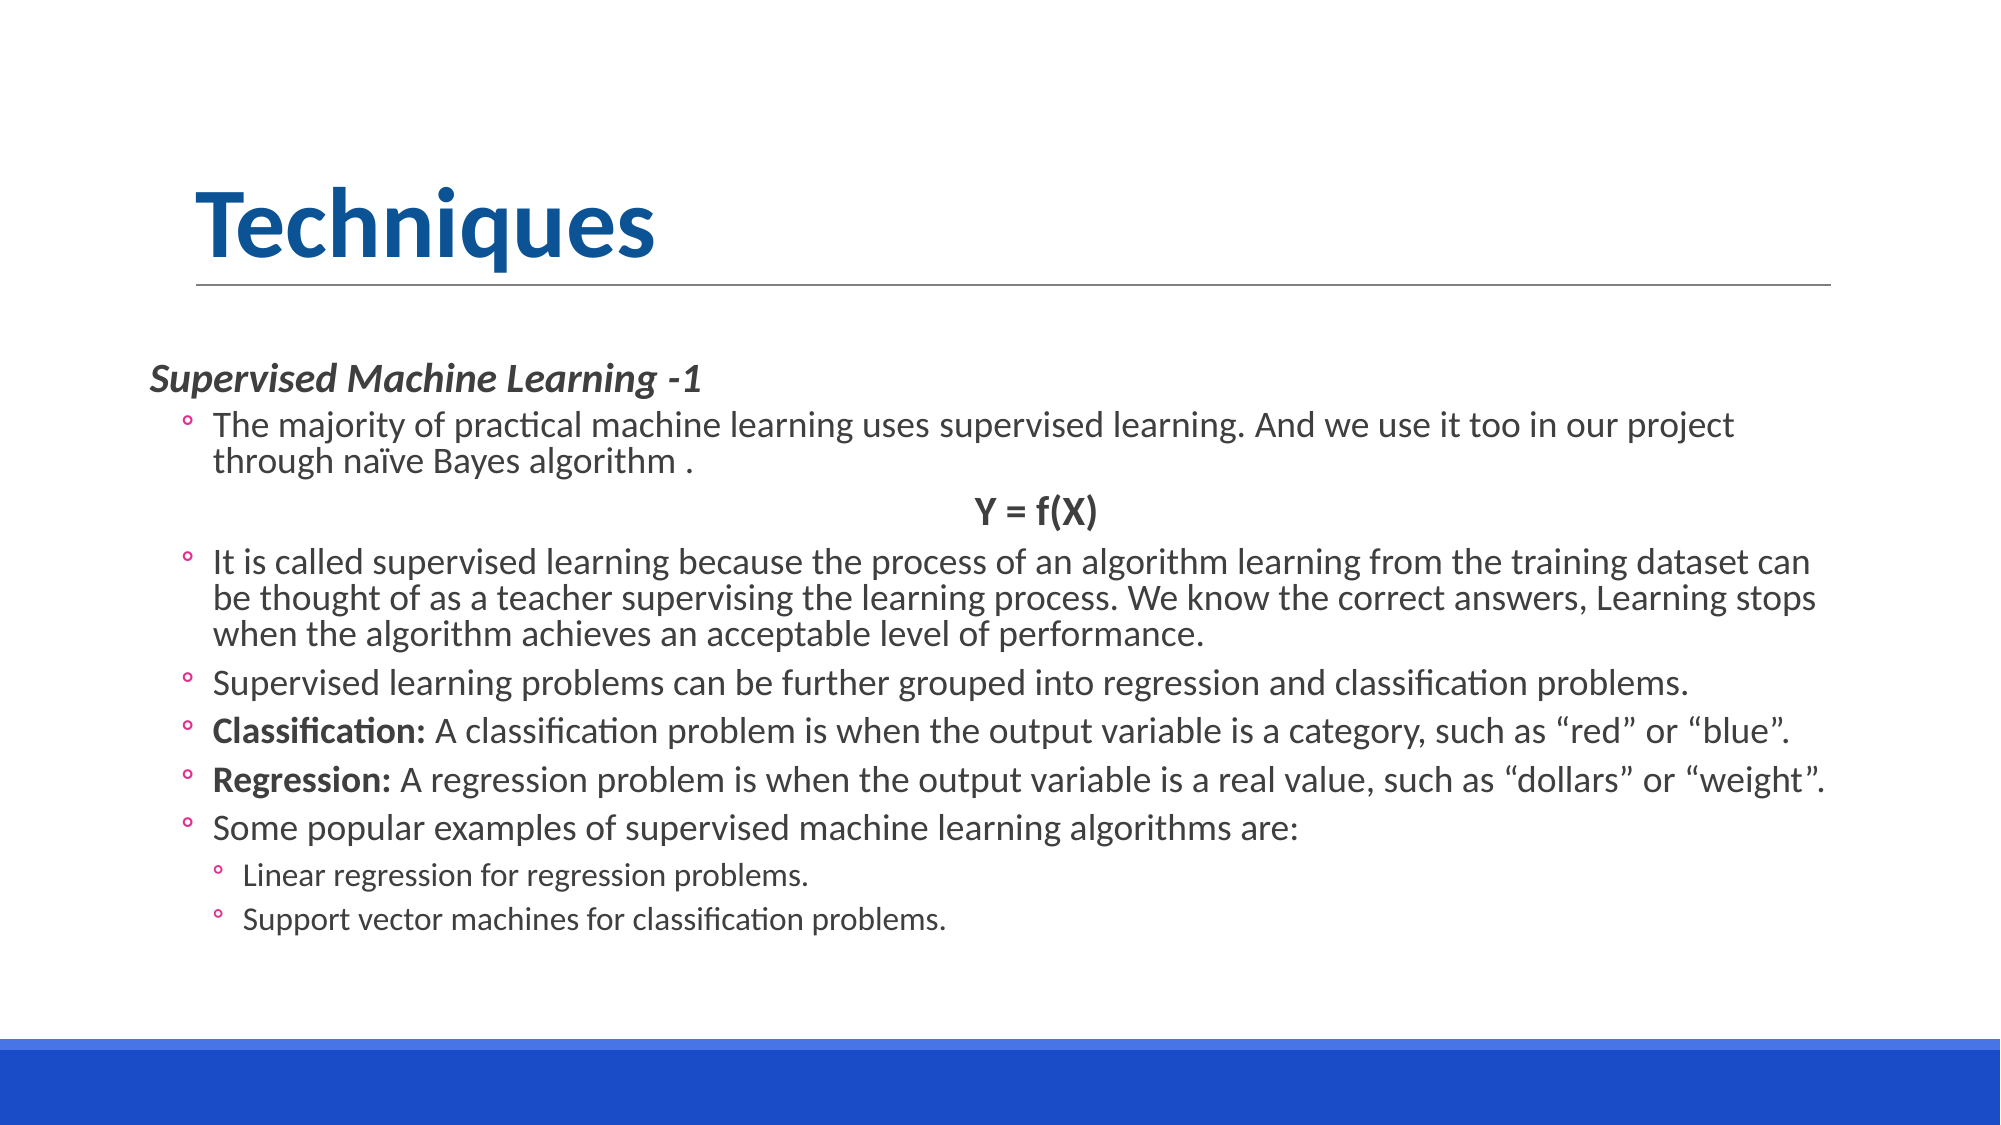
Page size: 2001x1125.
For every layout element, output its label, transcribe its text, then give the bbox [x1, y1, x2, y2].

list 1- Supervised Machine Learning The majority of practical machine learning uses supervised learning. And we use it too in our project through naïve Bayes algorithm . Y = f(X) It is called supervised learning because the process of an algorithm learning from the training dataset can be thought of as a teacher supervising the learning process. We know the correct answers, Learning stops when the algorithm achieves an acceptable level of performance. Supervised learning problems can be further grouped into regression and classification problems. Classification: A classification problem is when the output variable is a category, such as “red” or “blue”. Regression: A regression problem is when the output variable is a real value, such as “dollars” or “weight”. Some popular examples of supervised machine learning algorithms are: Linear regression for regression problems. Support vector machines for classification problems. [149, 284, 1849, 1006]
title Techniques [180, 47, 1830, 284]
